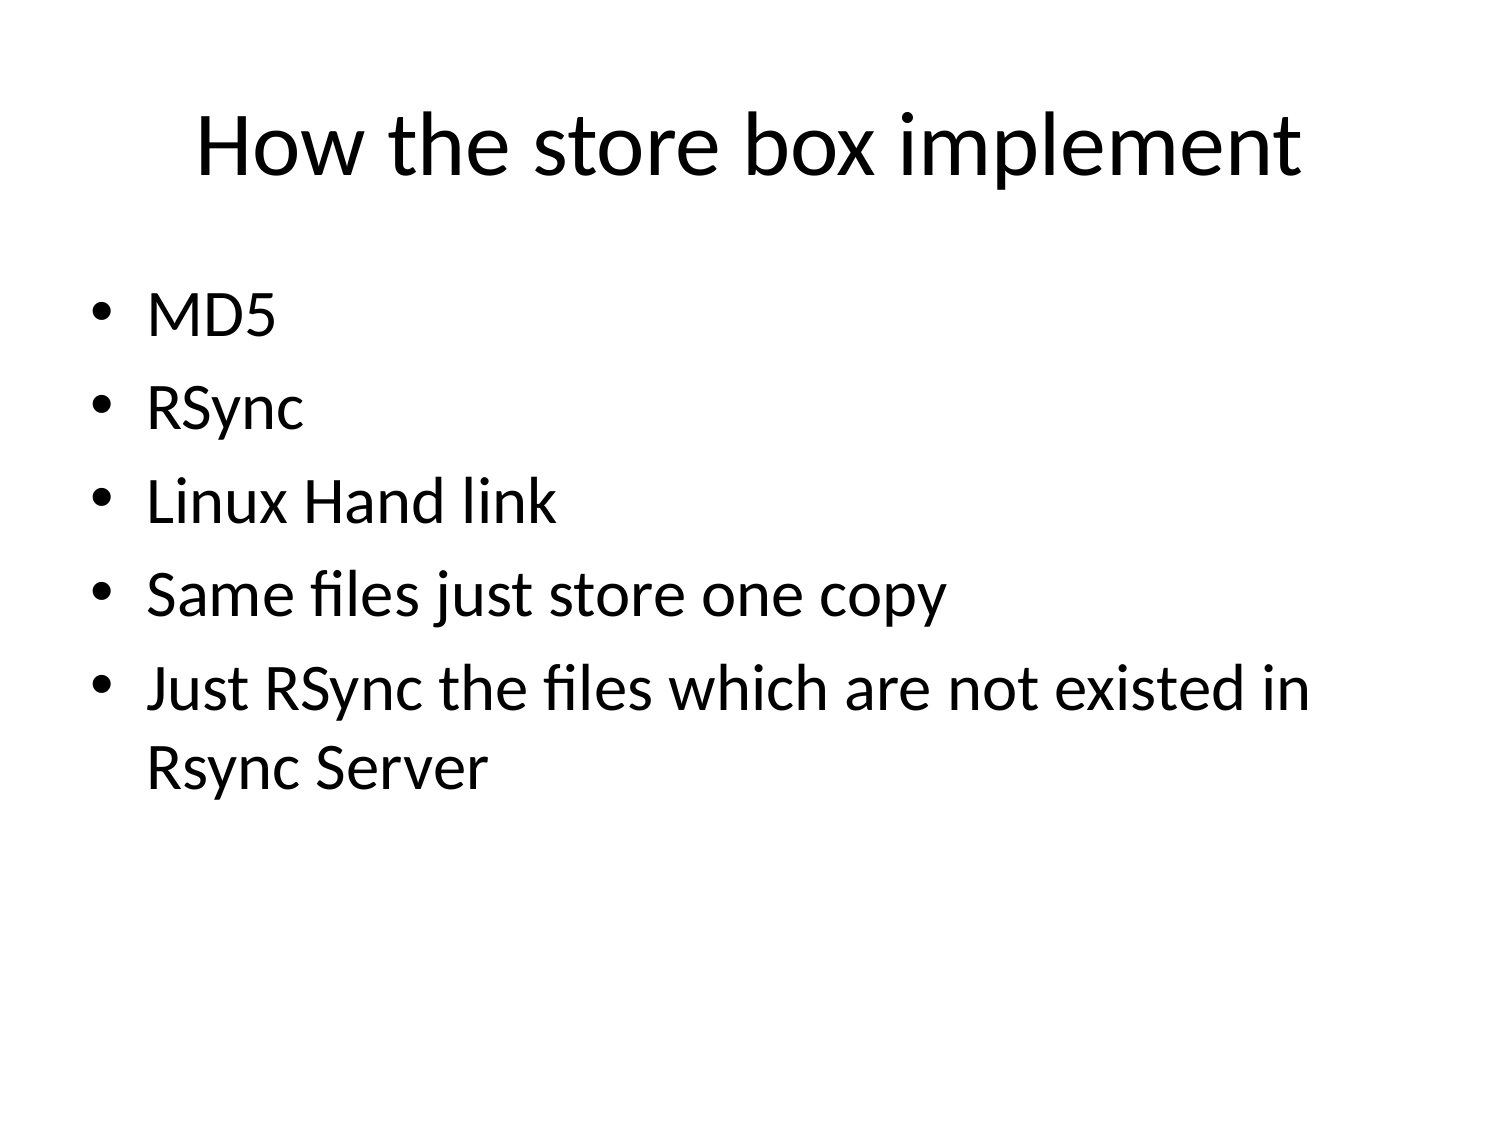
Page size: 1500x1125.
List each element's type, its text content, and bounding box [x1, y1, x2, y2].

list MD5 RSync Linux Hand link Same files just store one copy Just RSync the files which are not existed in Rsync Server [75, 262, 1425, 1005]
title How the store box implement [75, 45, 1425, 233]
